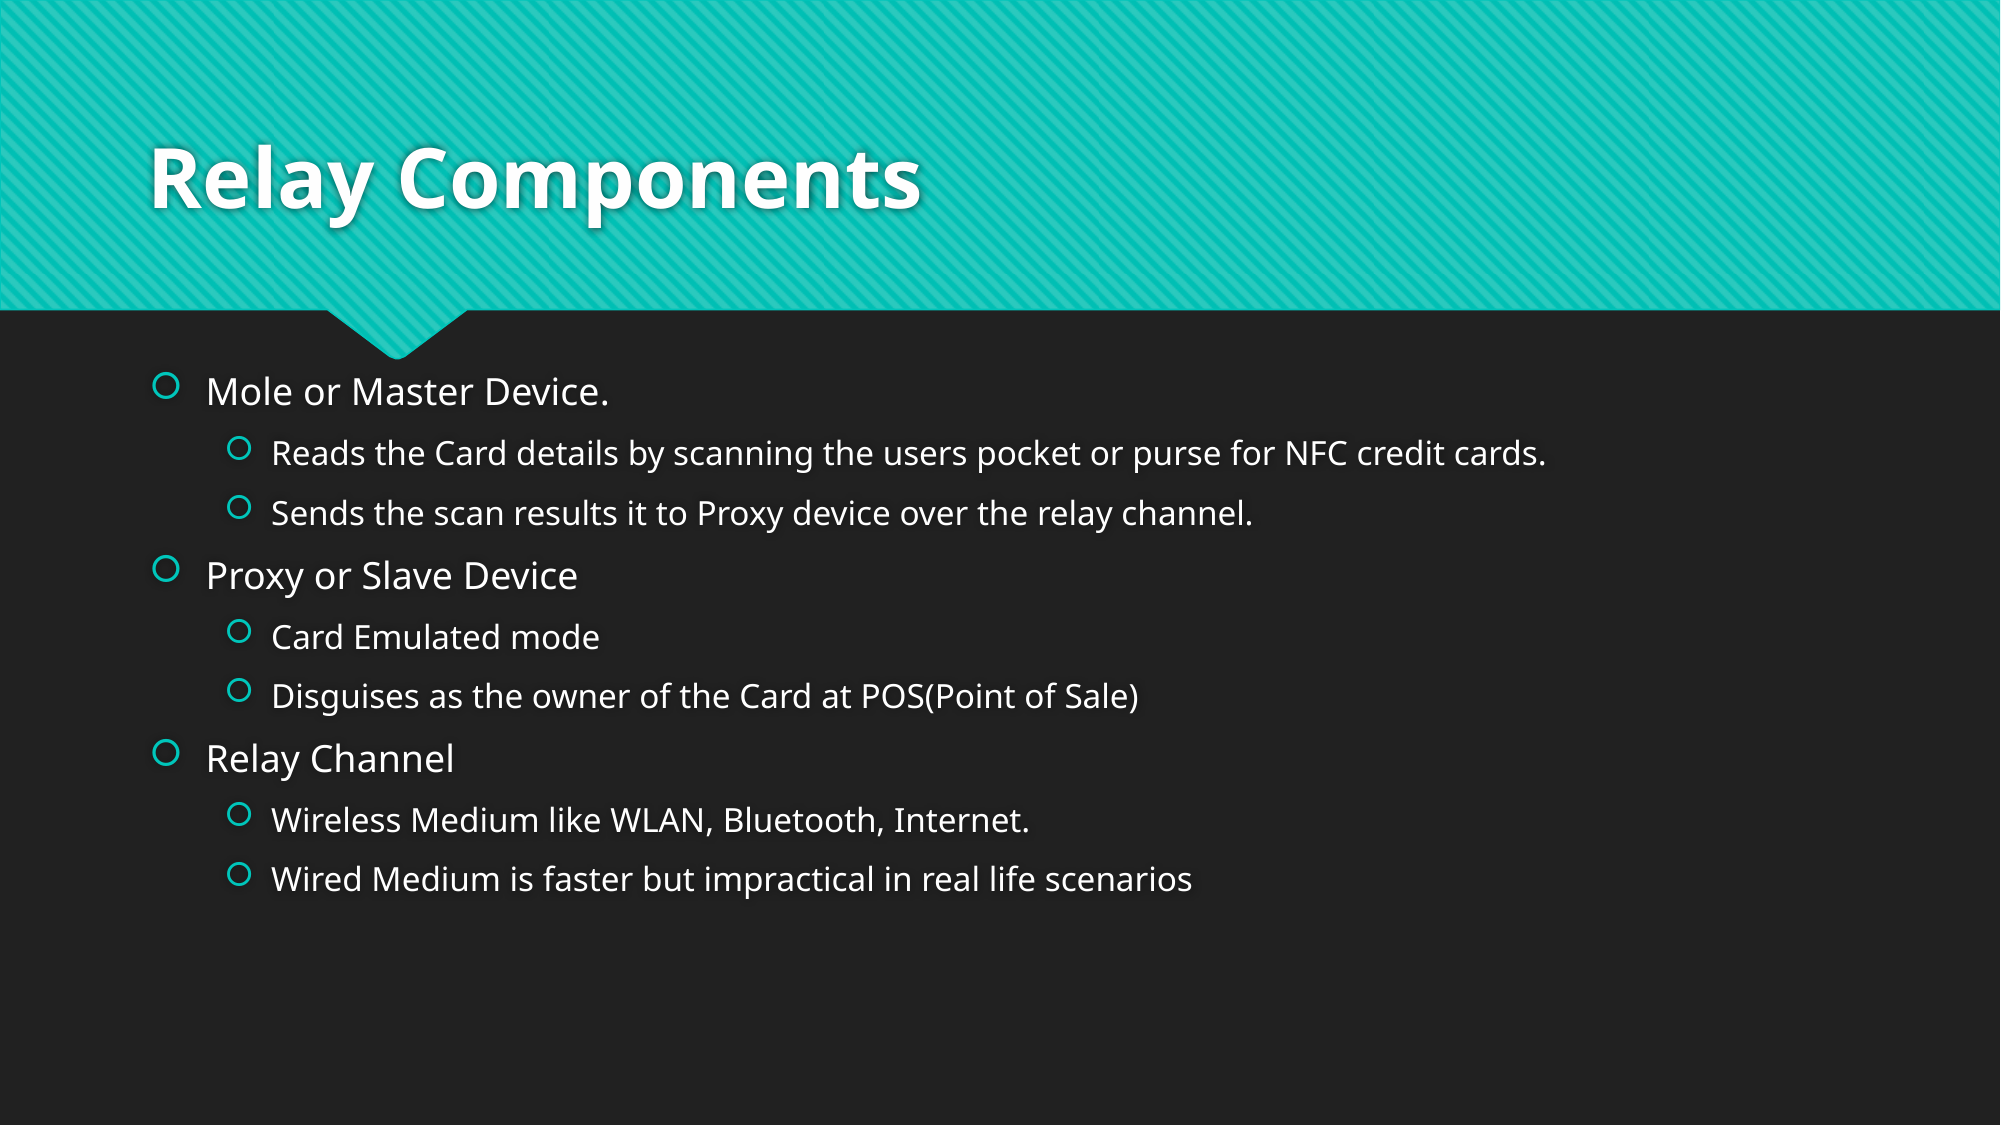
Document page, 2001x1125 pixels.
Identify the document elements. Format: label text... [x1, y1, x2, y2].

list Mole or Master Device. Reads the Card details by scanning the users pocket or purse for NFC credit cards. Sends the scan results it to Proxy device over the relay channel. Proxy or Slave Device Card Emulated mode Disguises as the owner of the Card at POS(Point of Sale) Relay Channel Wireless Medium like WLAN, Bluetooth, Internet. Wired Medium is faster but impractical in real life scenarios [134, 364, 1866, 962]
title Relay Components [132, 73, 1868, 233]
